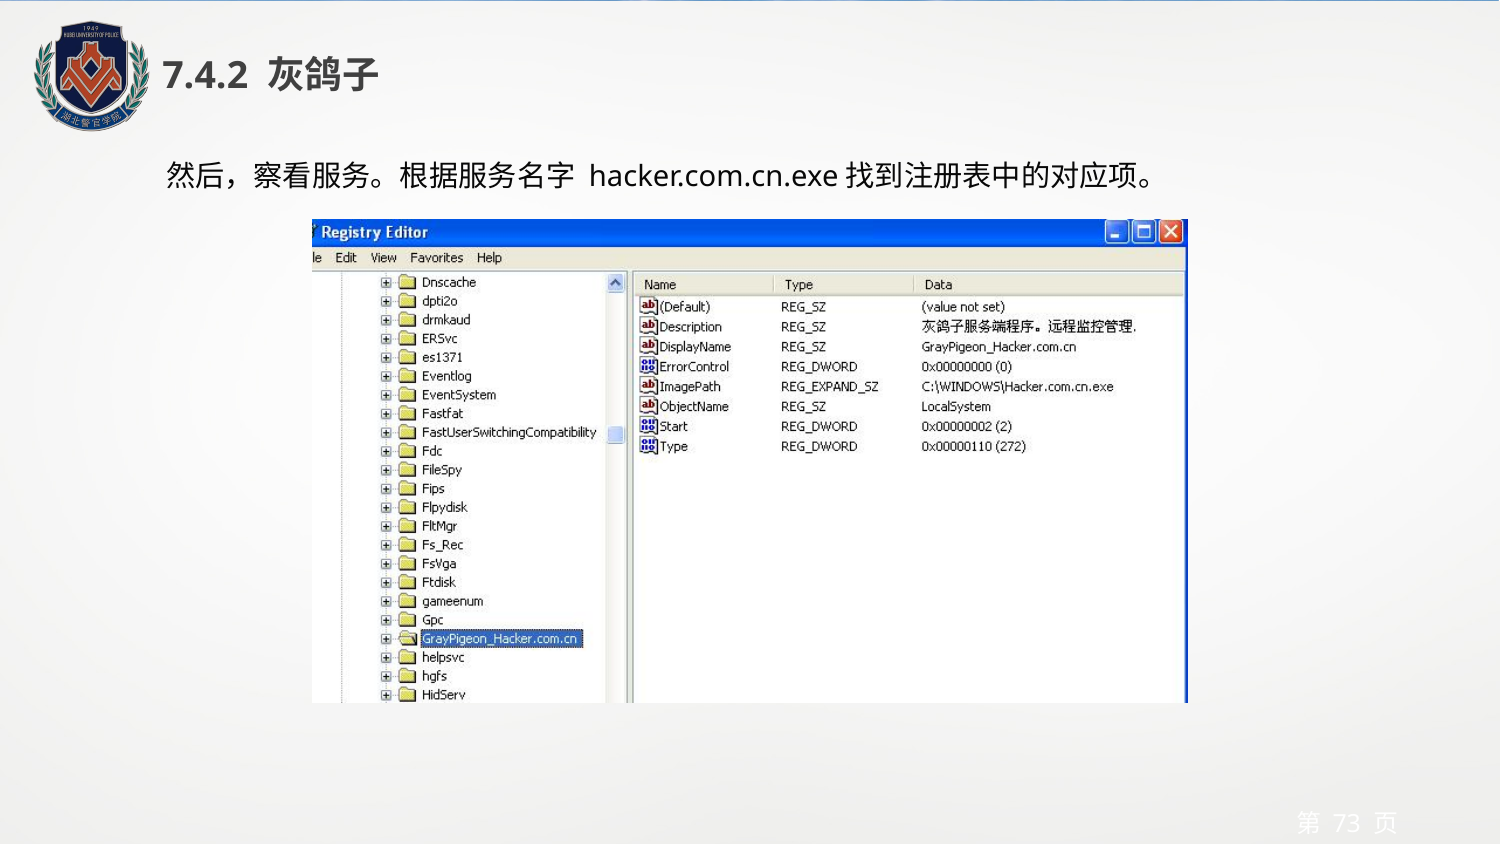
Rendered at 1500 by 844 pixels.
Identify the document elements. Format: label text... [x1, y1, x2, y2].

text_box 然后，察看服务。根据服务名字 hacker.com.cn.exe找到注册表中的对应项。 [116, 118, 1384, 201]
picture [0, 0, 1500, 844]
text_box 7.4.2 灰鸽子 [147, 43, 650, 103]
